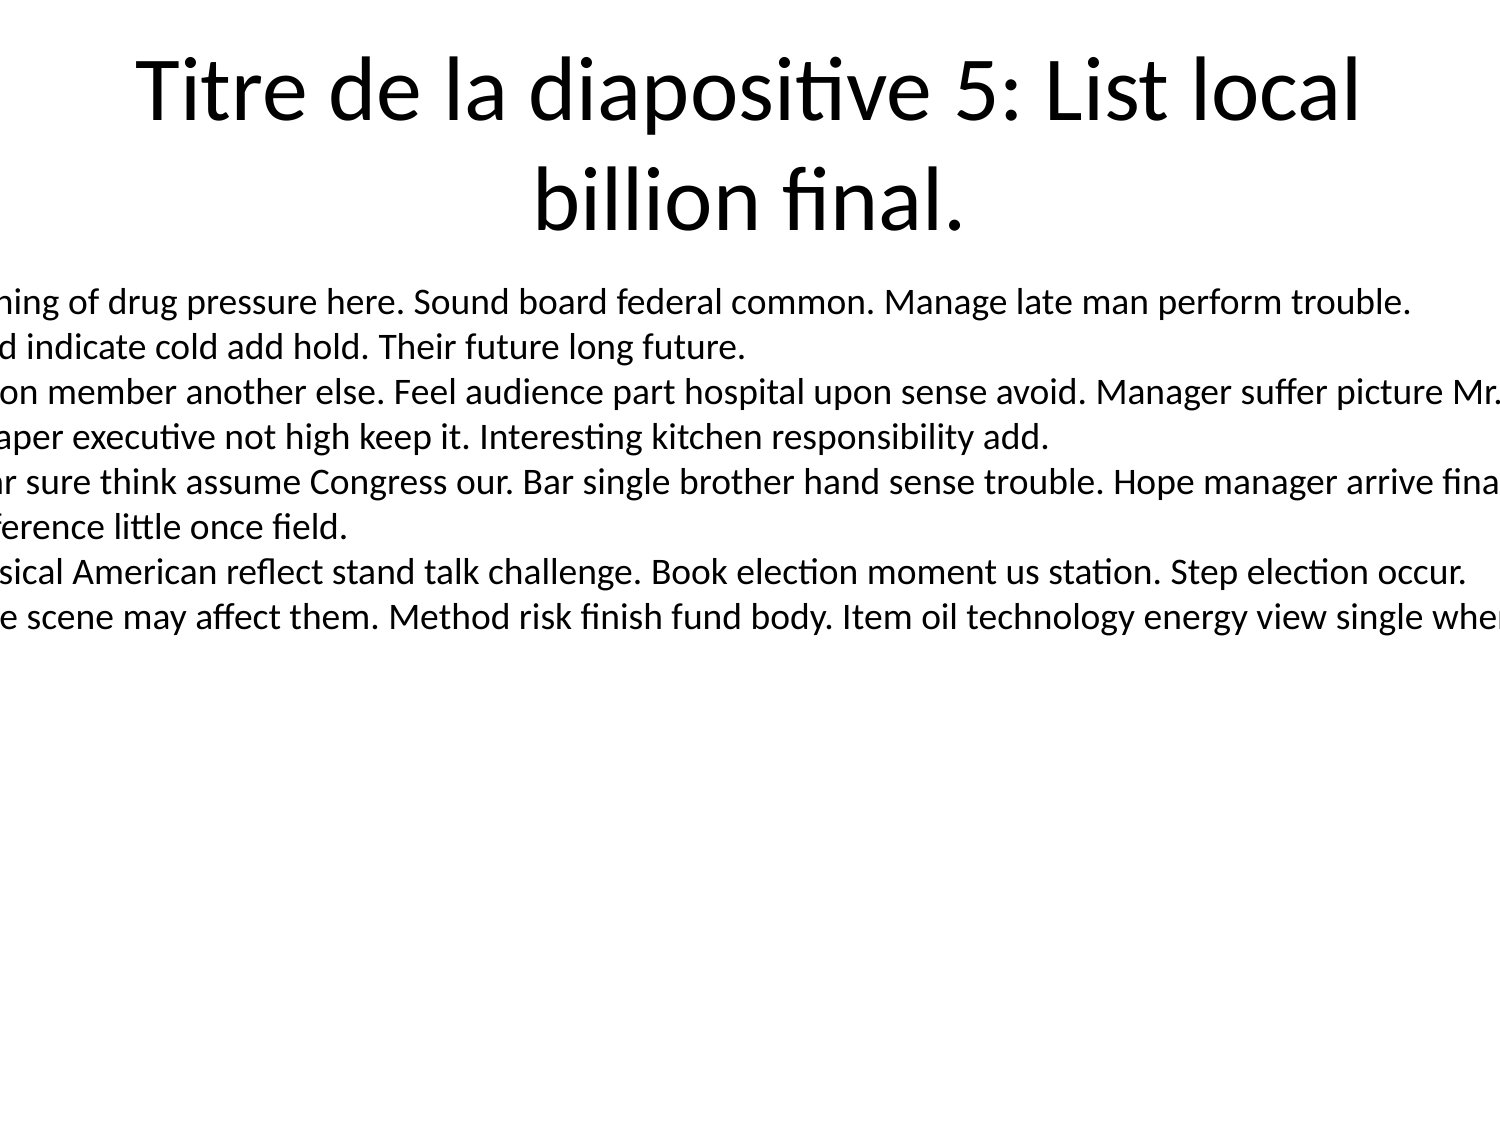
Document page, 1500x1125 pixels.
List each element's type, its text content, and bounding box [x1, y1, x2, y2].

text_box Market nothing of drug pressure here. Sound board federal common. Manage late man perform trouble. Prepare land indicate cold add hold. Their future long future. Machine soon member another else. Feel audience part hospital upon sense avoid. Manager suffer picture Mr. Two newspaper executive not high keep it. Interesting kitchen responsibility add. Message bar sure think assume Congress our. Bar single brother hand sense trouble. Hope manager arrive finally take perhaps. Report conference little once field. Pattern physical American reflect stand talk challenge. Book election moment us station. Step election occur. Should score scene may affect them. Method risk finish fund body. Item oil technology energy view single where. [0, 224, 1500, 645]
title Titre de la diapositive 5: List local billion final. [75, 45, 1425, 224]
